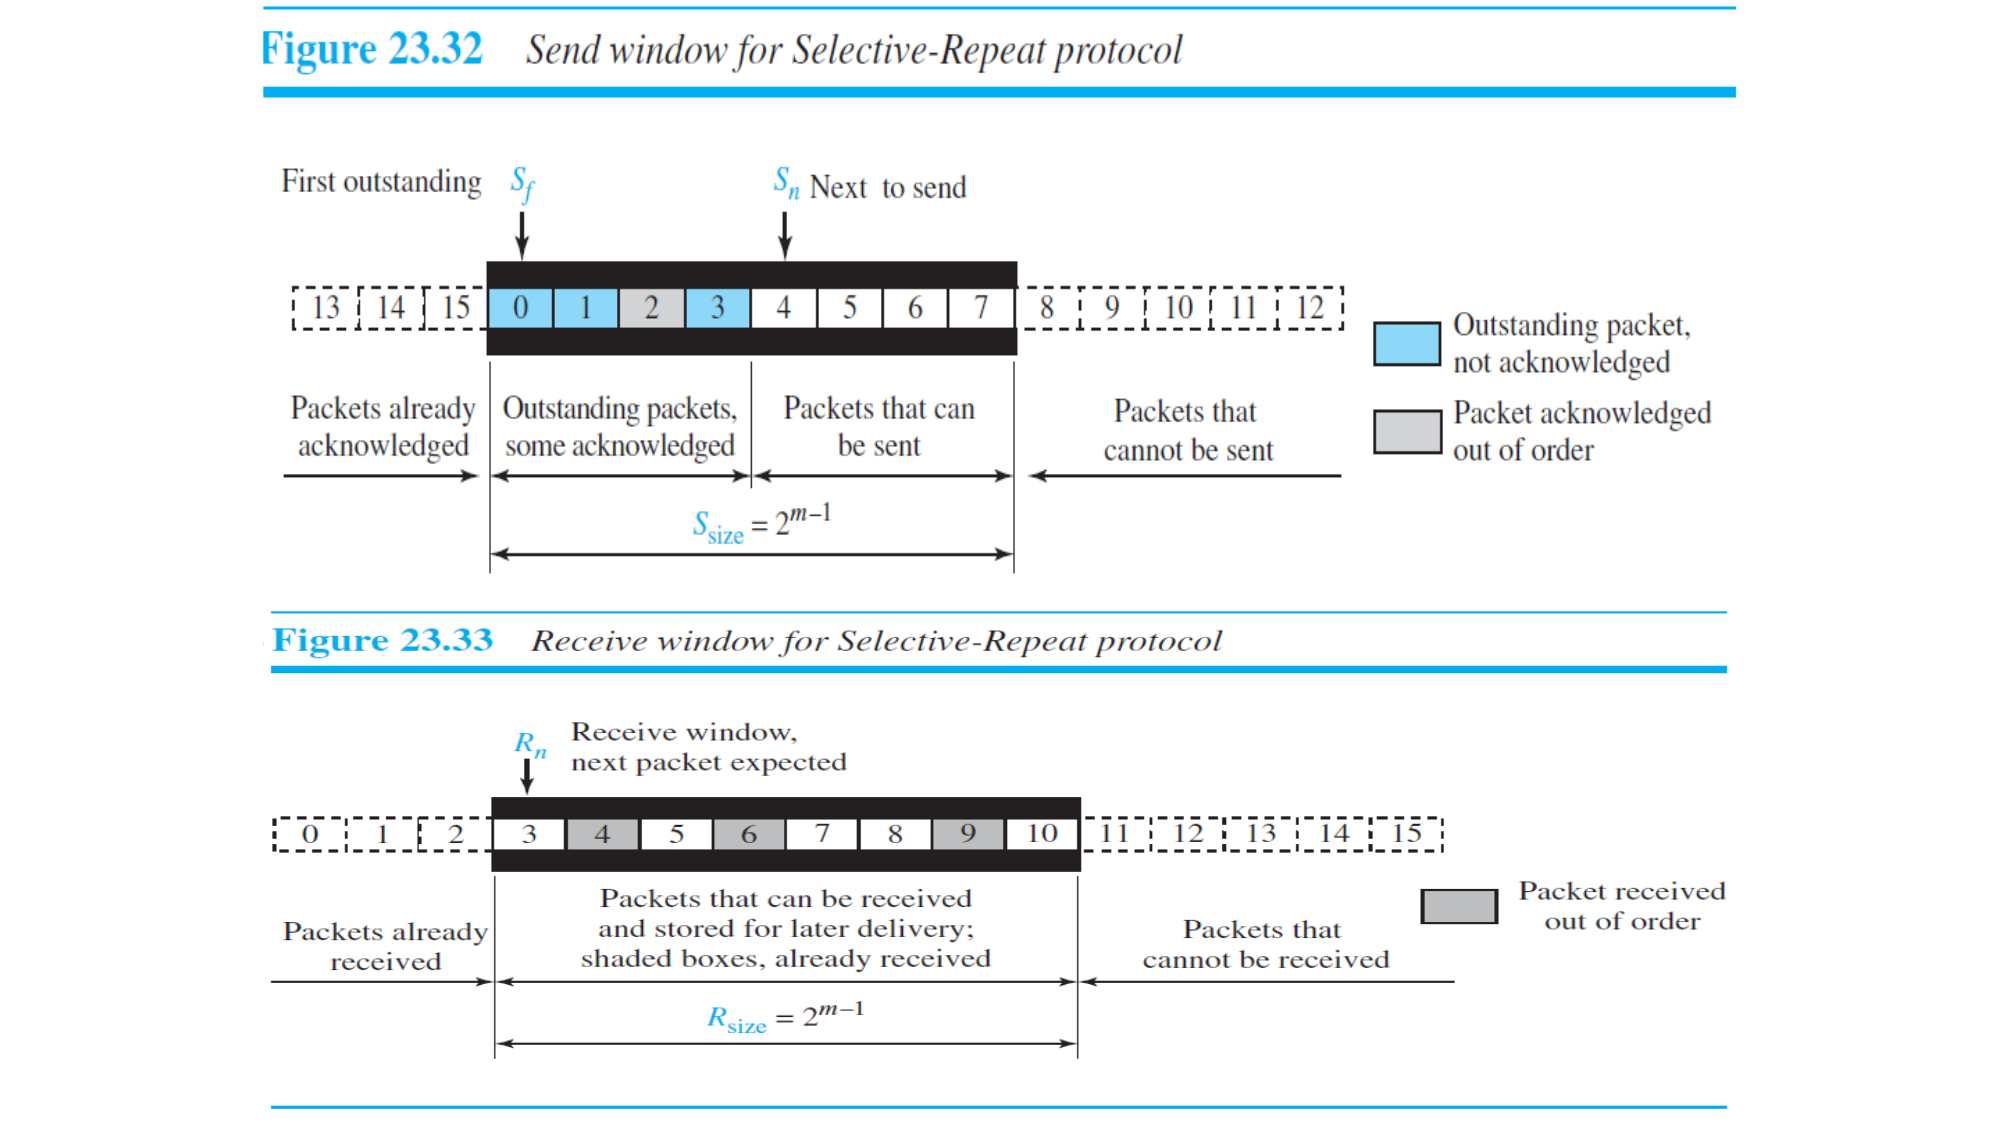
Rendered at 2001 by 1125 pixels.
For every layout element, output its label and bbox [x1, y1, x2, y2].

picture [263, 0, 1794, 1125]
